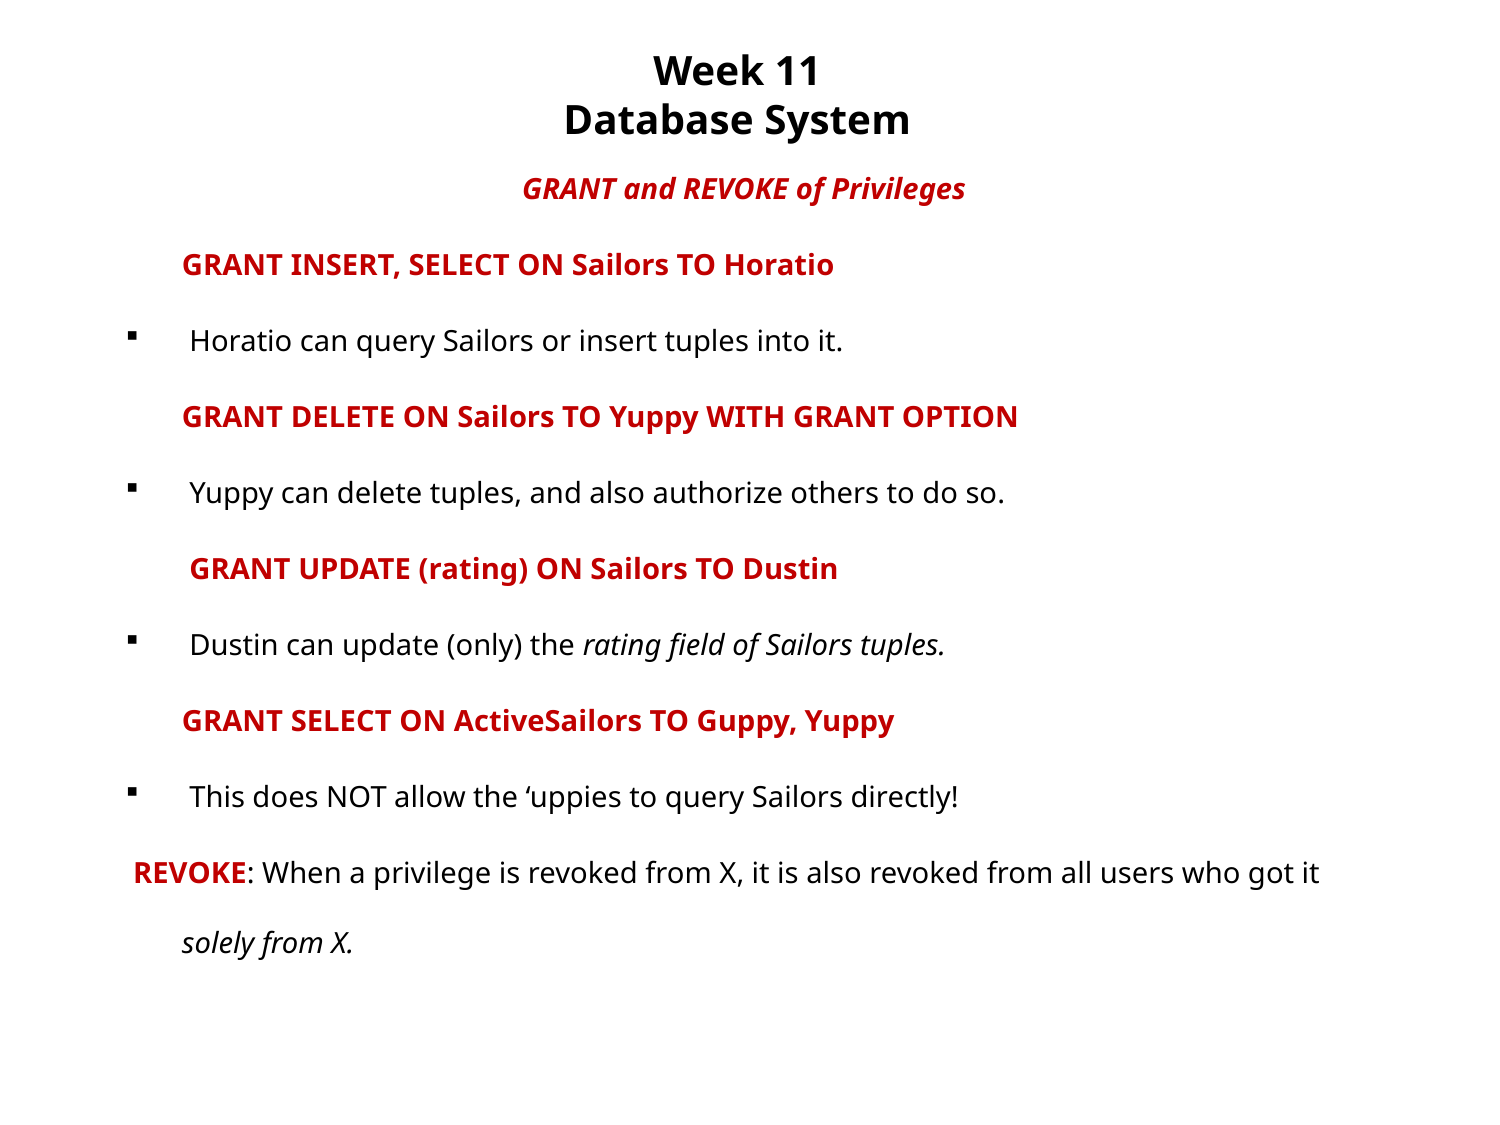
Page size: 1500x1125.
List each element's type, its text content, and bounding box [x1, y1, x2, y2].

list GRANT and REVOKE of Privileges GRANT INSERT, SELECT ON Sailors TO Horatio Horatio can query Sailors or insert tuples into it. GRANT DELETE ON Sailors TO Yuppy WITH GRANT OPTION Yuppy can delete tuples, and also authorize others to do so. GRANT UPDATE (rating) ON Sailors TO Dustin Dustin can update (only) the rating field of Sailors tuples. GRANT SELECT ON ActiveSailors TO Guppy, Yuppy This does NOT allow the ‘uppies to query Sailors directly! REVOKE: When a privilege is revoked from X, it is also revoked from all users who got it solely from X. [110, 162, 1378, 1062]
text_box Week 11 Database System [99, 37, 1375, 150]
